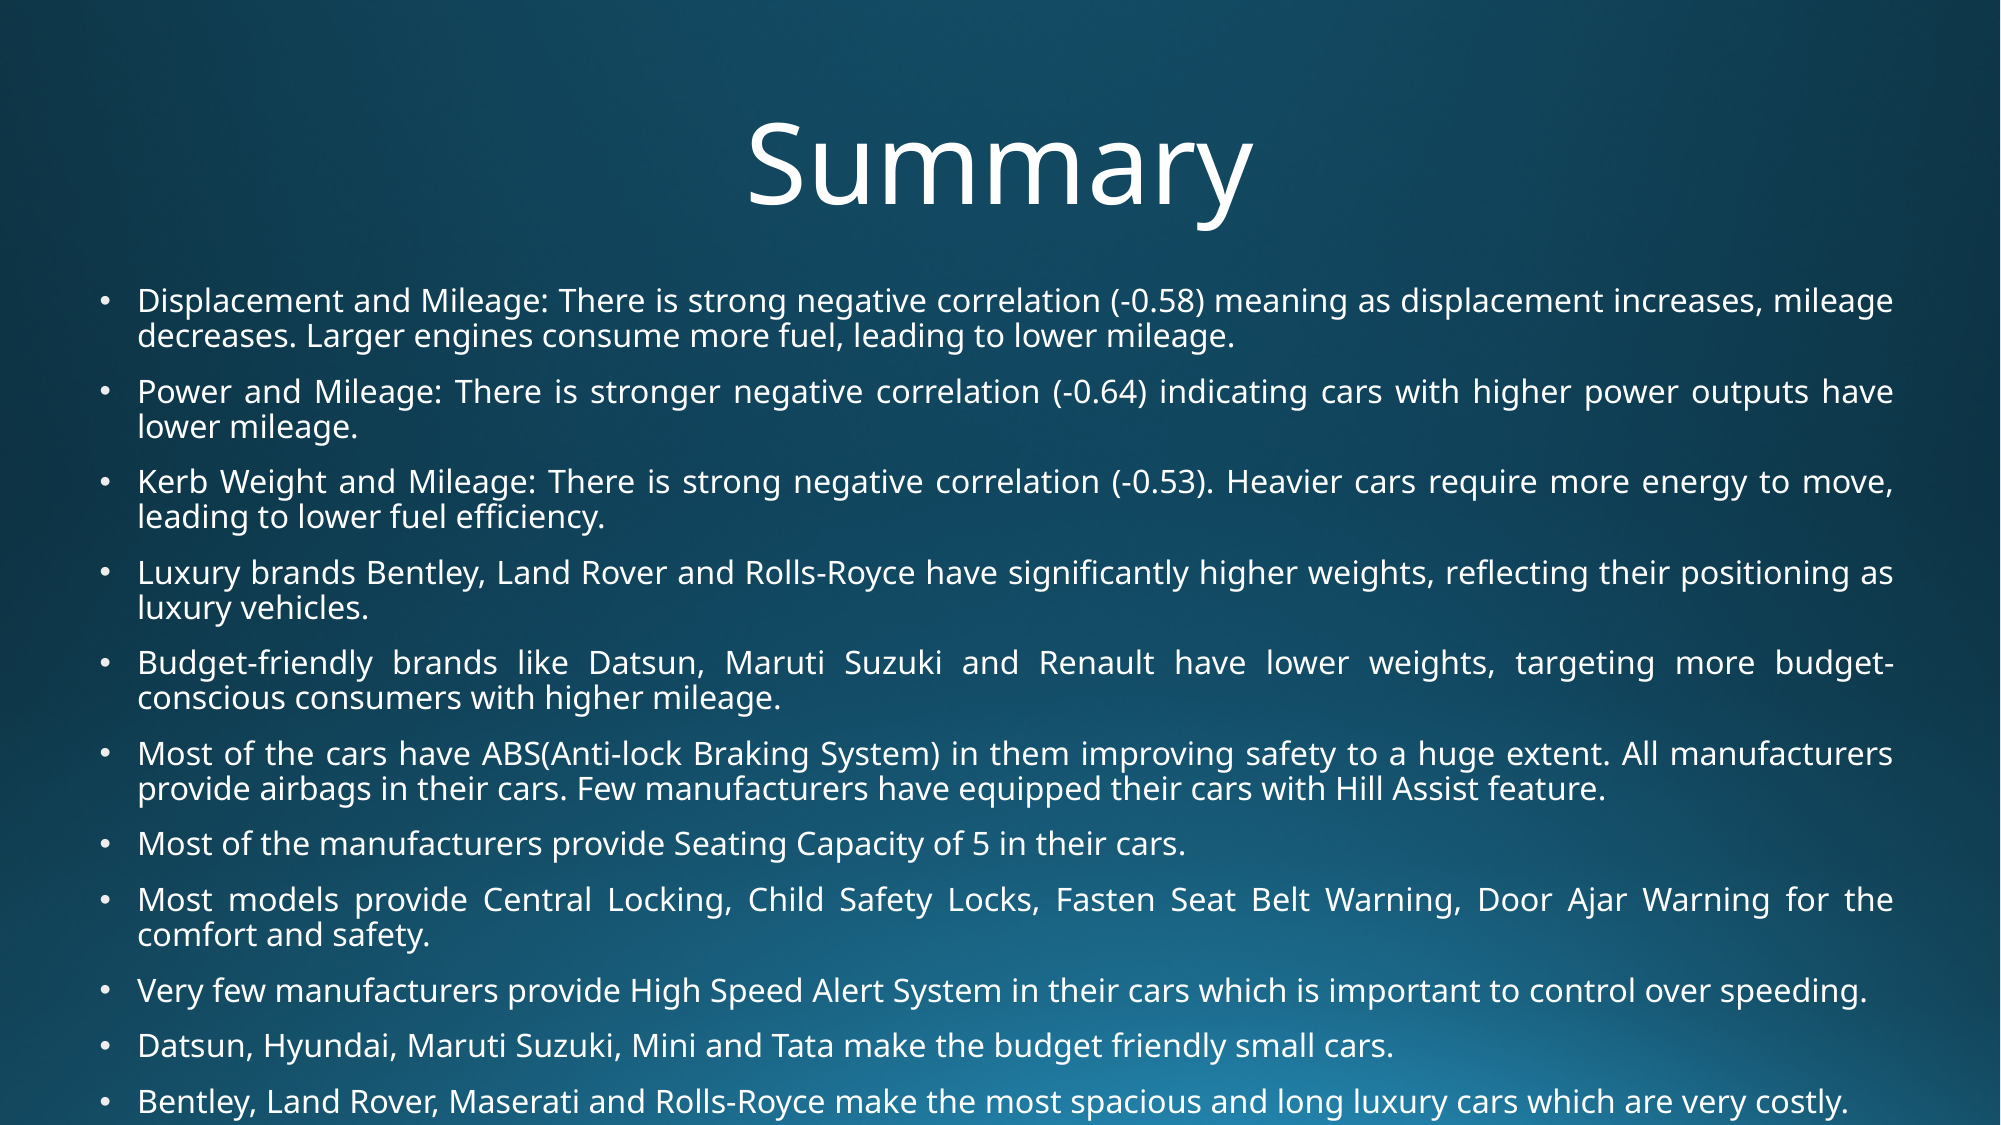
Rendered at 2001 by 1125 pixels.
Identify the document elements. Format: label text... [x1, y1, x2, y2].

list Displacement and Mileage: There is strong negative correlation (-0.58) meaning as displacement increases, mileage decreases. Larger engines consume more fuel, leading to lower mileage. Power and Mileage: There is stronger negative correlation (-0.64) indicating cars with higher power outputs have lower mileage. Kerb Weight and Mileage: There is strong negative correlation (-0.53). Heavier cars require more energy to move, leading to lower fuel efficiency. Luxury brands Bentley, Land Rover and Rolls-Royce have significantly higher weights, reflecting their positioning as luxury vehicles. Budget-friendly brands like Datsun, Maruti Suzuki and Renault have lower weights, targeting more budget-conscious consumers with higher mileage. Most of the cars have ABS(Anti-lock Braking System) in them improving safety to a huge extent. All manufacturers provide airbags in their cars. Few manufacturers have equipped their cars with Hill Assist feature. Most of the manufacturers provide Seating Capacity of 5 in their cars. Most models provide Central Locking, Child Safety Locks, Fasten Seat Belt Warning, Door Ajar Warning for the comfort and safety. Very few manufacturers provide High Speed Alert System in their cars which is important to control over speeding. Datsun, Hyundai, Maruti Suzuki, Mini and Tata make the budget friendly small cars. Bentley, Land Rover, Maserati and Rolls-Royce make the most spacious and long luxury cars which are very costly. Hatchback and Sports Hatchback are the smallest body types which manufacturers make. [84, 277, 1911, 1054]
title Summary [137, 59, 1863, 277]
picture [0, 0, 2001, 1125]
